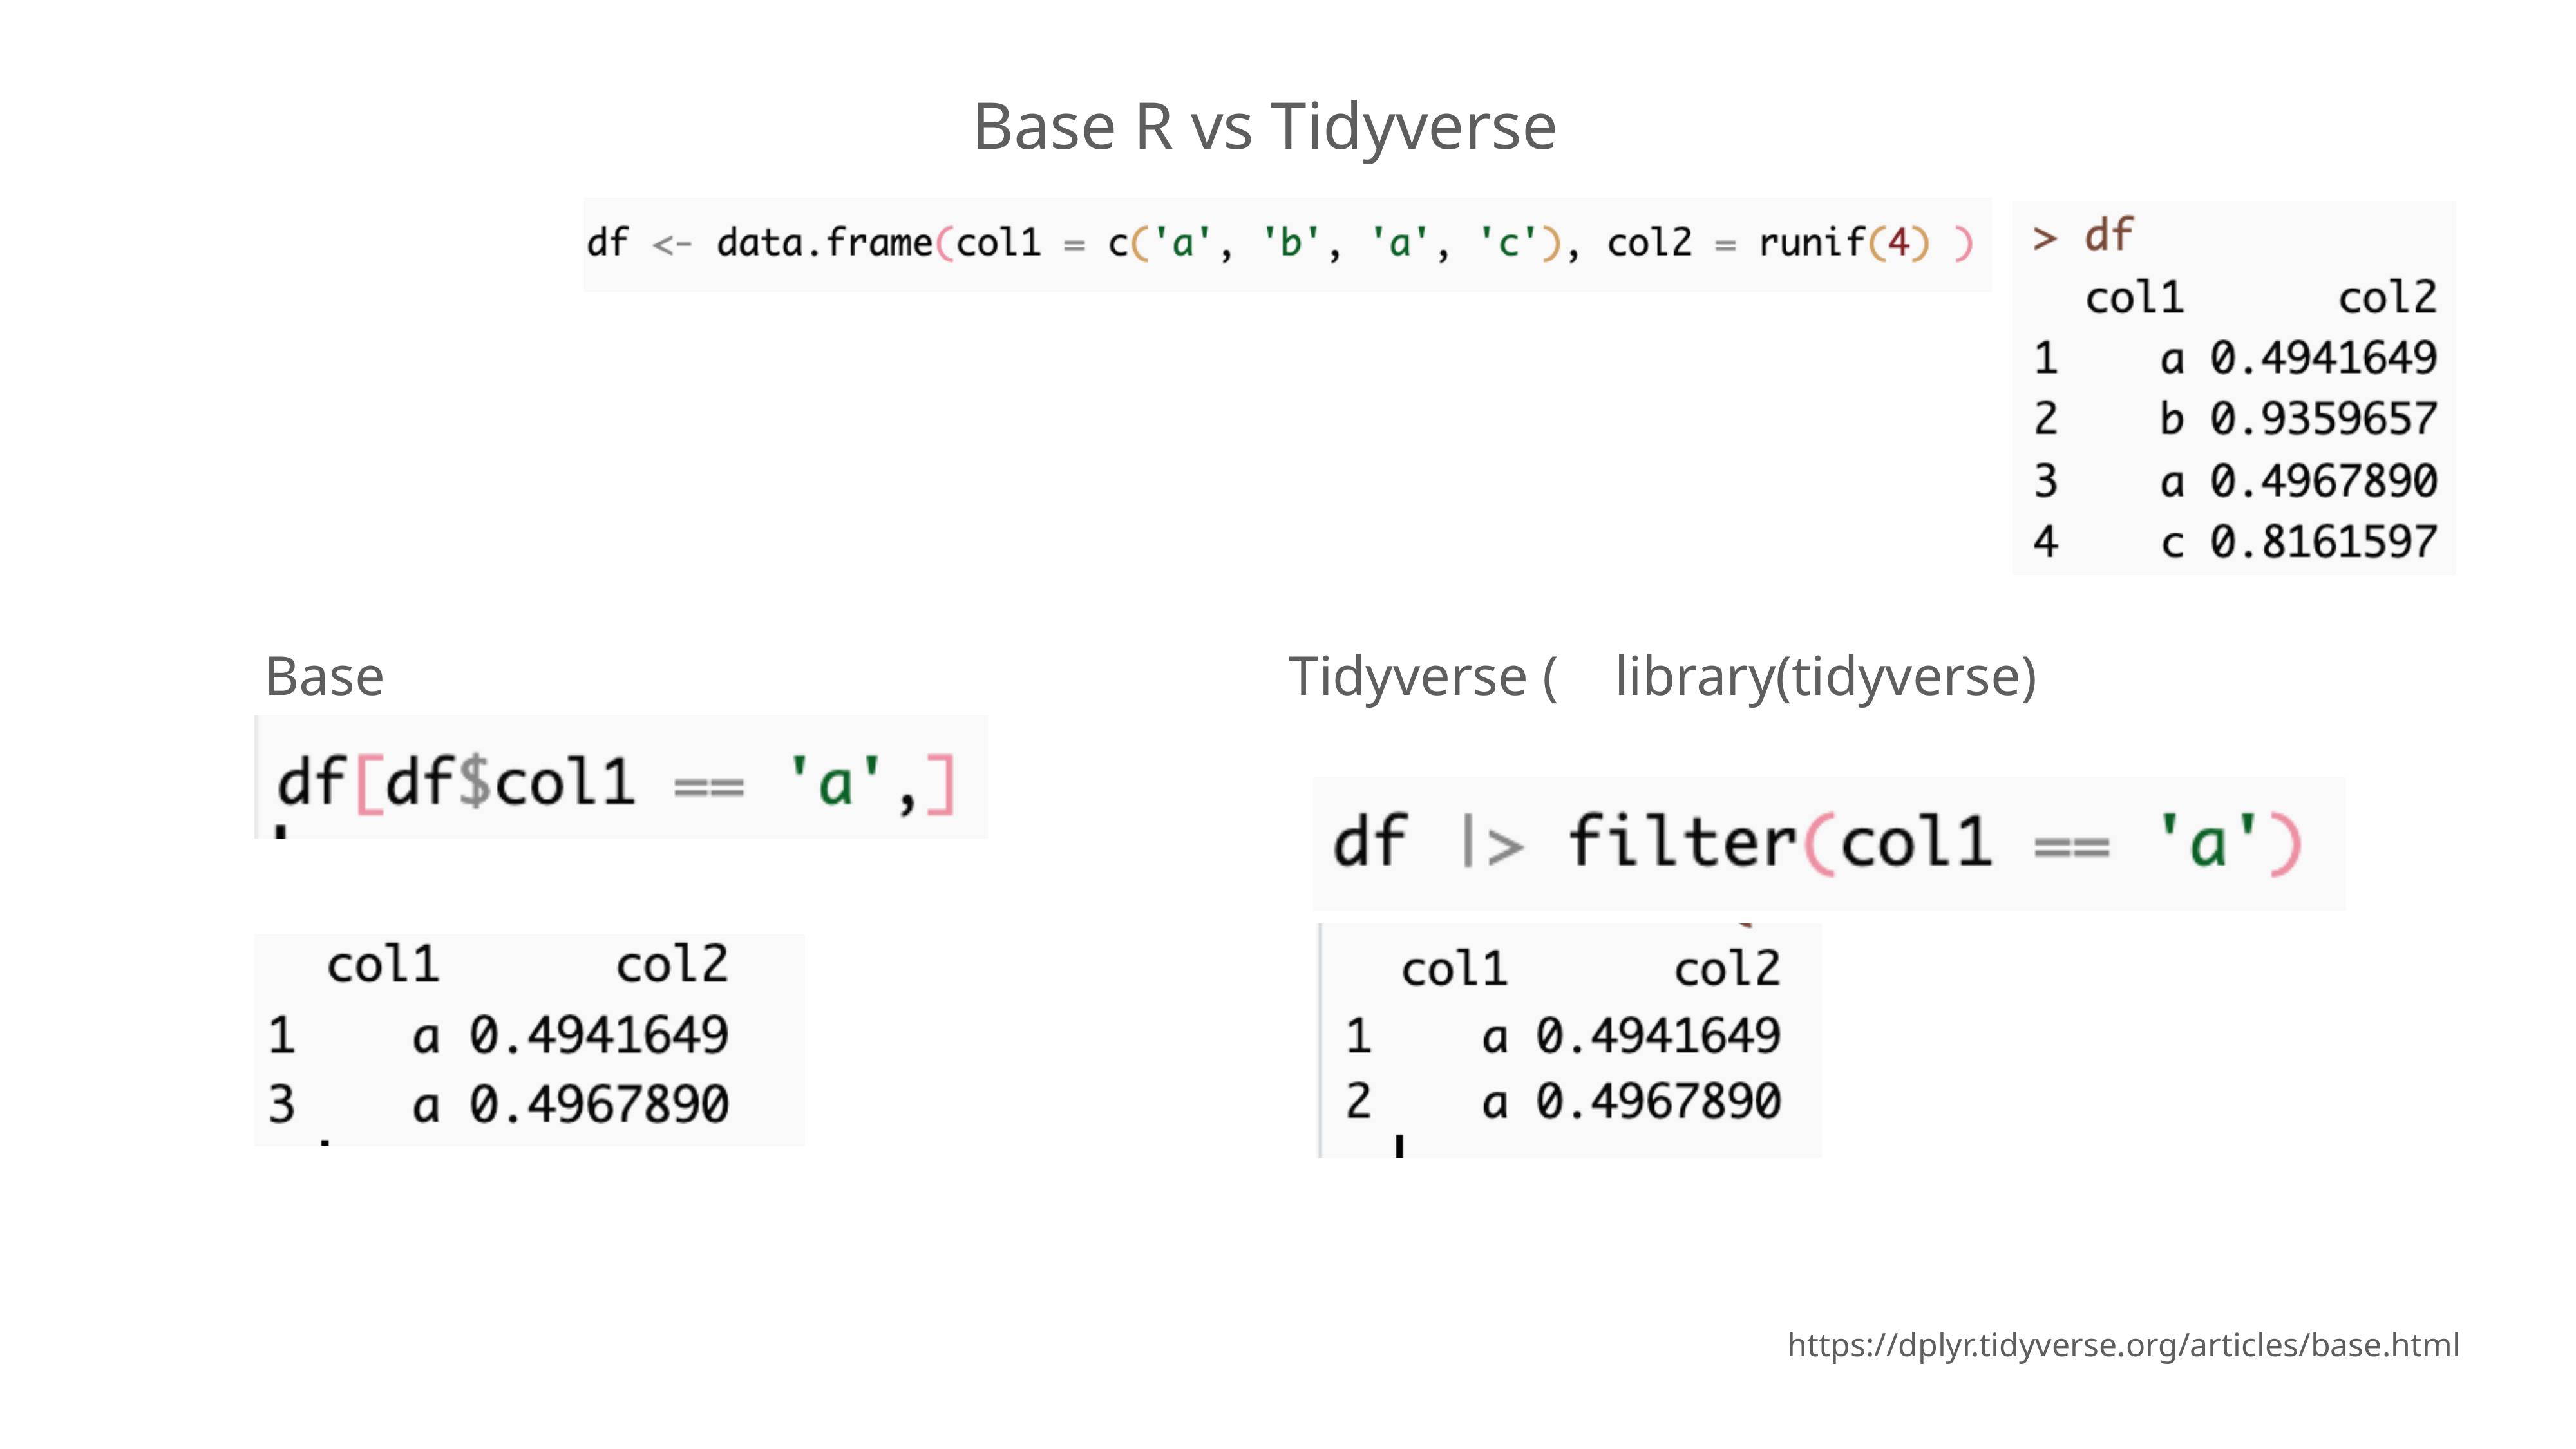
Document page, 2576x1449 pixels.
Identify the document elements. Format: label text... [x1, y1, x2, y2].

picture [254, 934, 806, 1147]
text_box Base R vs Tidyverse [967, 79, 1565, 168]
picture [254, 715, 989, 839]
picture [2012, 201, 2456, 575]
text_box Tidyverse ( library(tidyverse) [1283, 636, 2043, 712]
text_box https://dplyr.tidyverse.org/articles/base.html [1782, 1319, 2467, 1368]
picture [1313, 777, 2346, 911]
text_box Base [259, 636, 391, 712]
picture [584, 198, 1992, 292]
picture [1316, 923, 1822, 1158]
